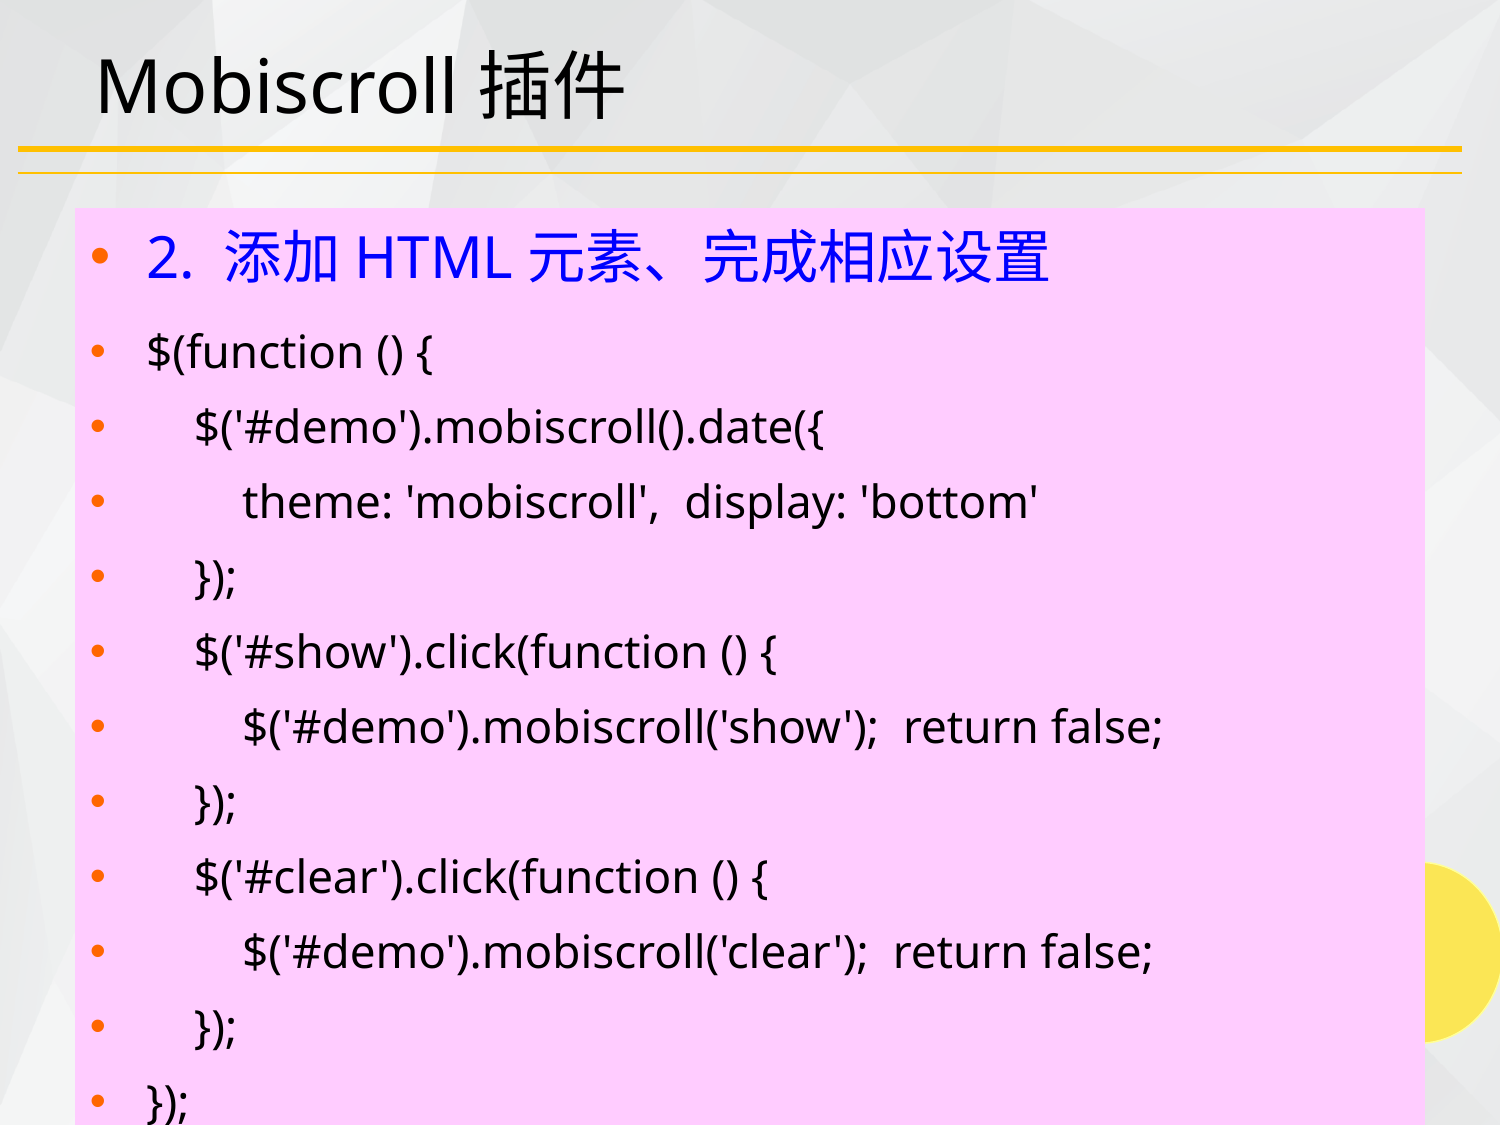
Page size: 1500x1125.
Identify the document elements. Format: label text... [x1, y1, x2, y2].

title Mobiscroll插件 [79, 30, 1335, 135]
picture [0, 0, 1500, 1125]
picture [1425, 983, 1500, 1125]
list 2. 添加HTML元素、完成相应设置 $(function () { $('#demo').mobiscroll().date({ theme: 'mobiscroll', display: 'bottom' }); $('#show').click(function () { $('#demo').mobiscroll('show'); return false; }); $('#clear').click(function () { $('#demo').mobiscroll('clear'); return false; }); }); [75, 208, 1425, 1125]
